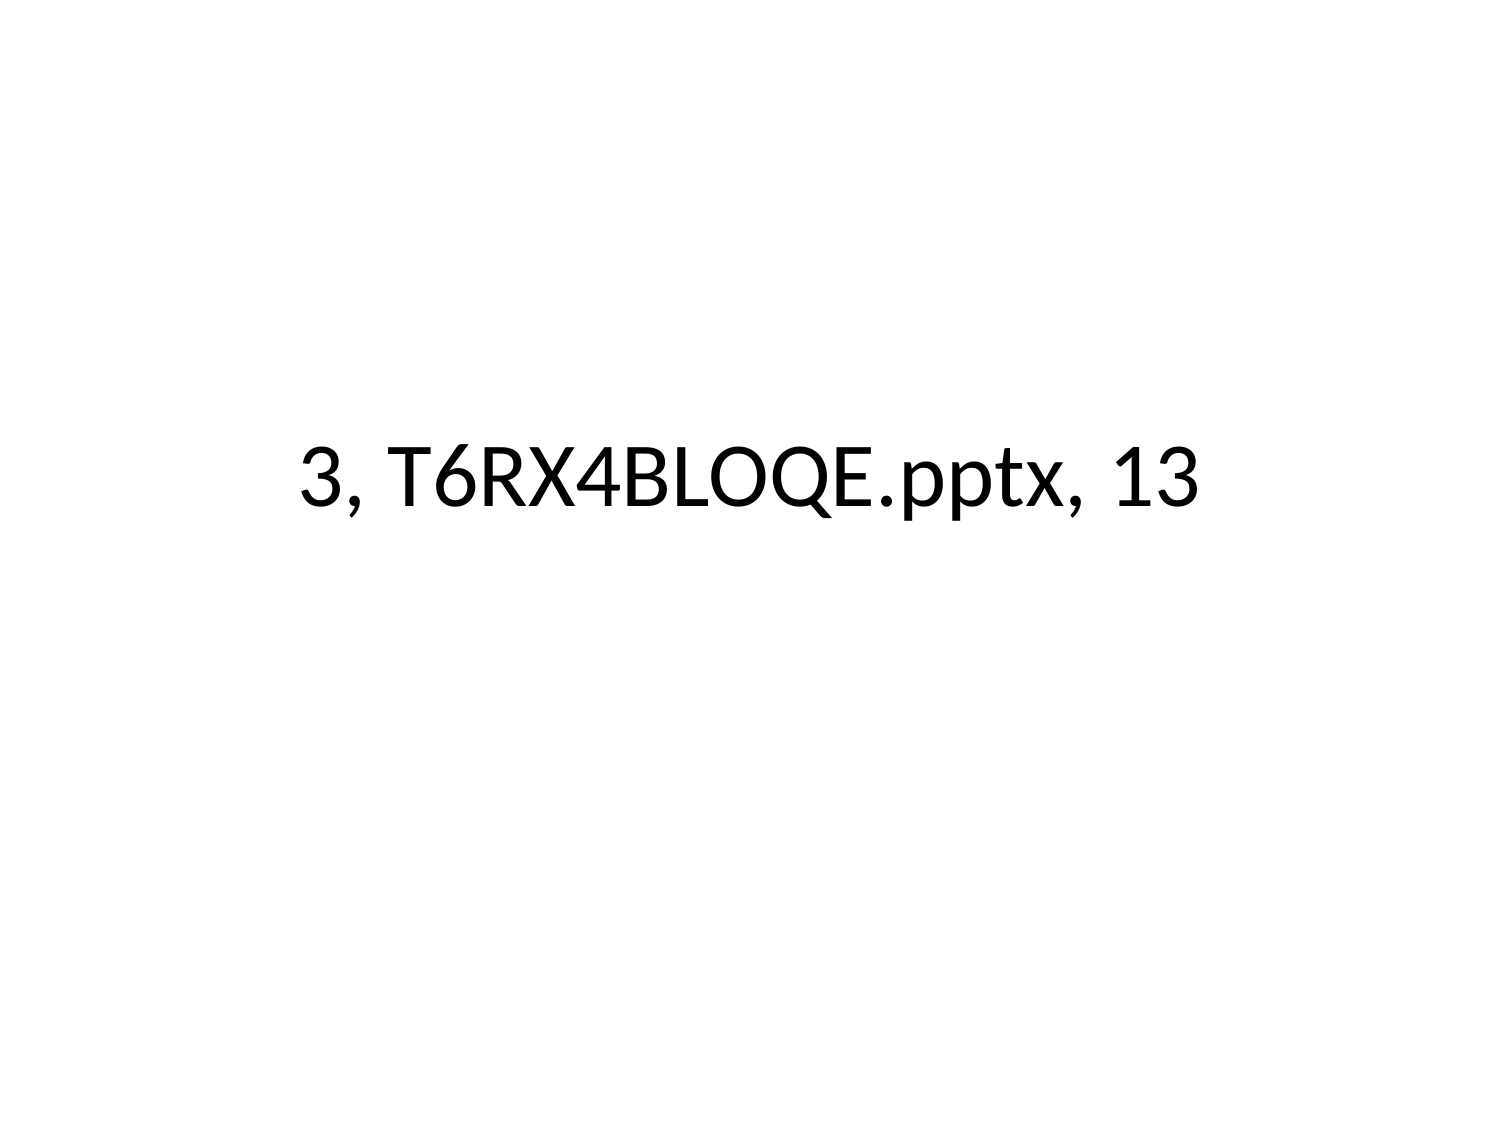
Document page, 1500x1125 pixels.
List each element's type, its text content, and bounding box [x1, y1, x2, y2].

title 3, T6RX4BLOQE.pptx, 13 [112, 349, 1388, 591]
